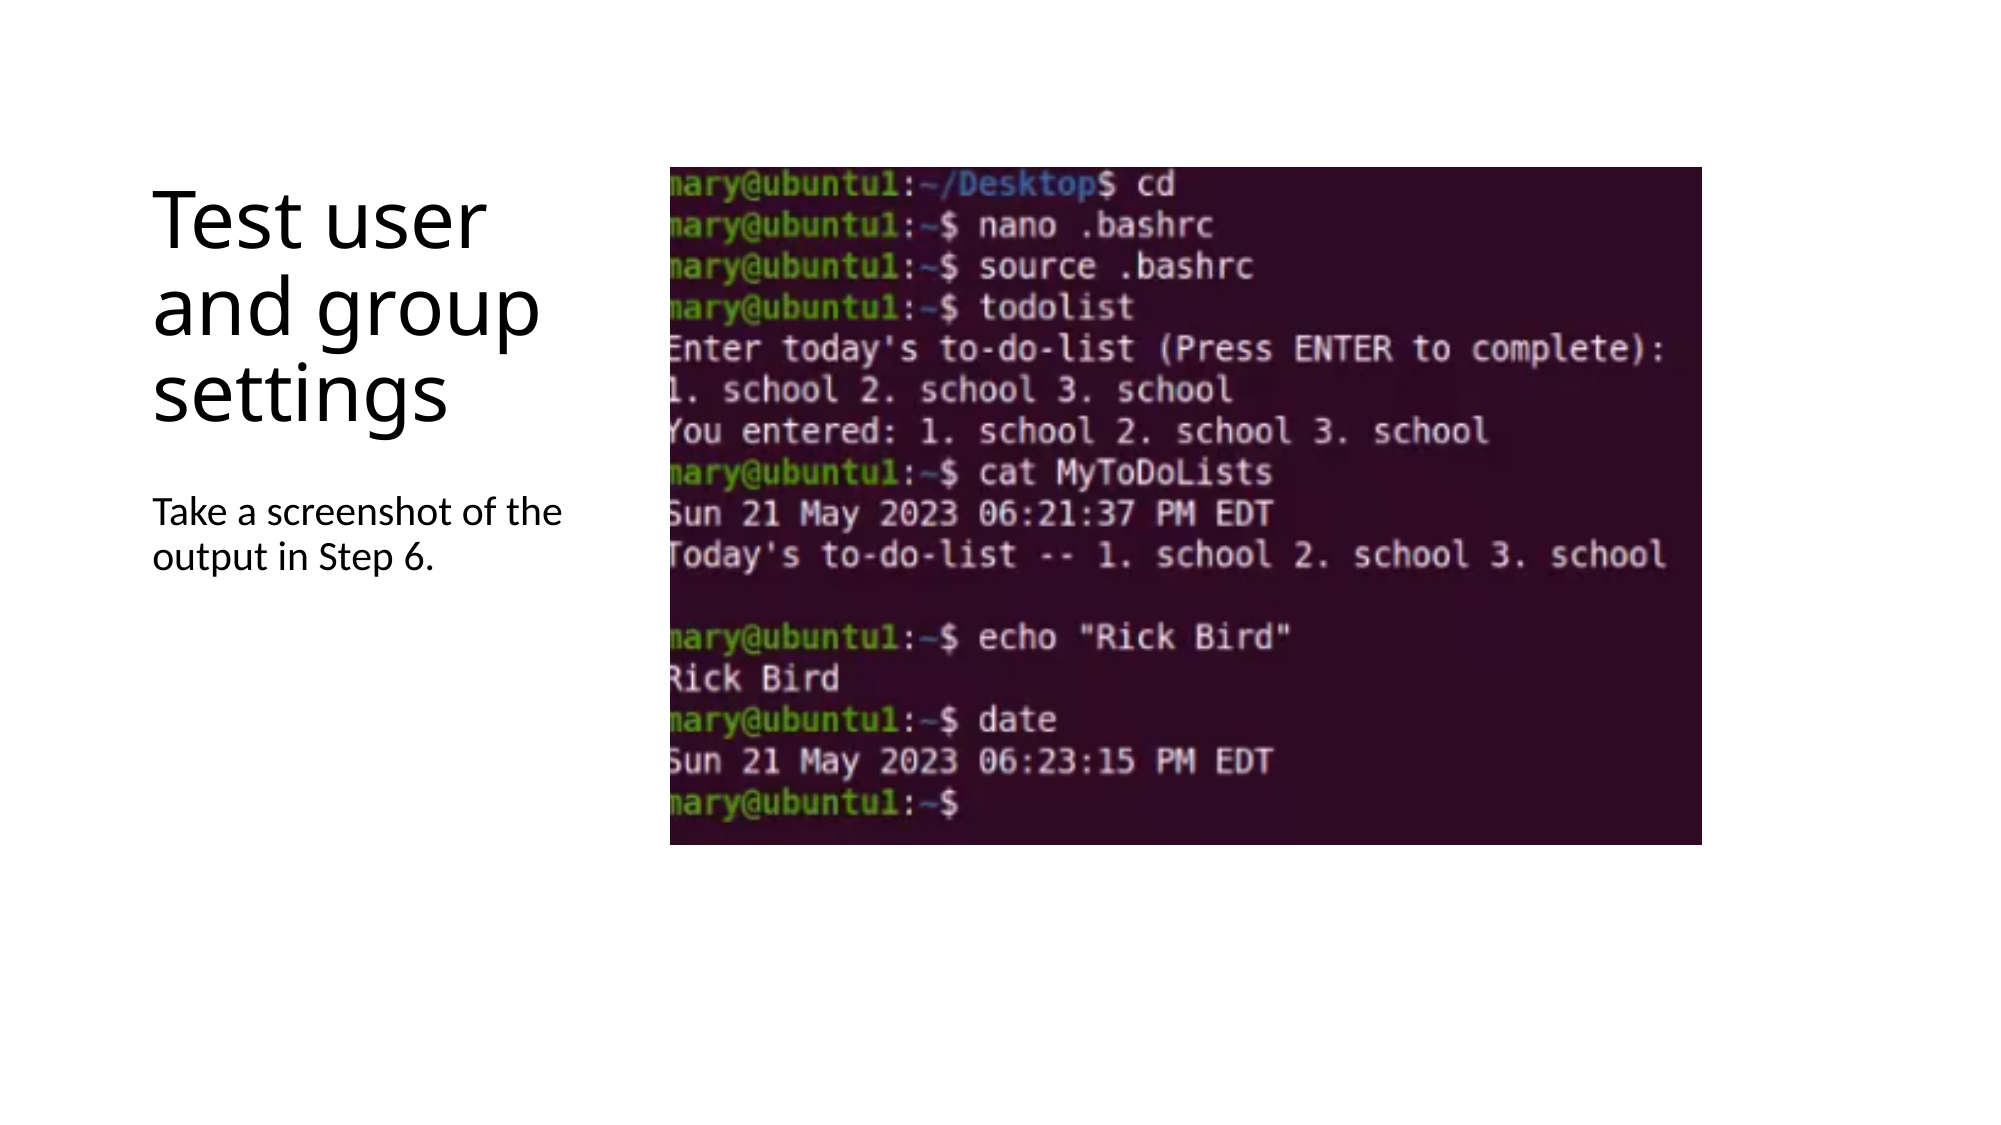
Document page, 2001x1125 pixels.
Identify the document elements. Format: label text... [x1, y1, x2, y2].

list Take a screenshot of the output in Step 6. [137, 482, 587, 924]
title Test user and group settings [137, 167, 587, 446]
picture [670, 167, 1702, 845]
